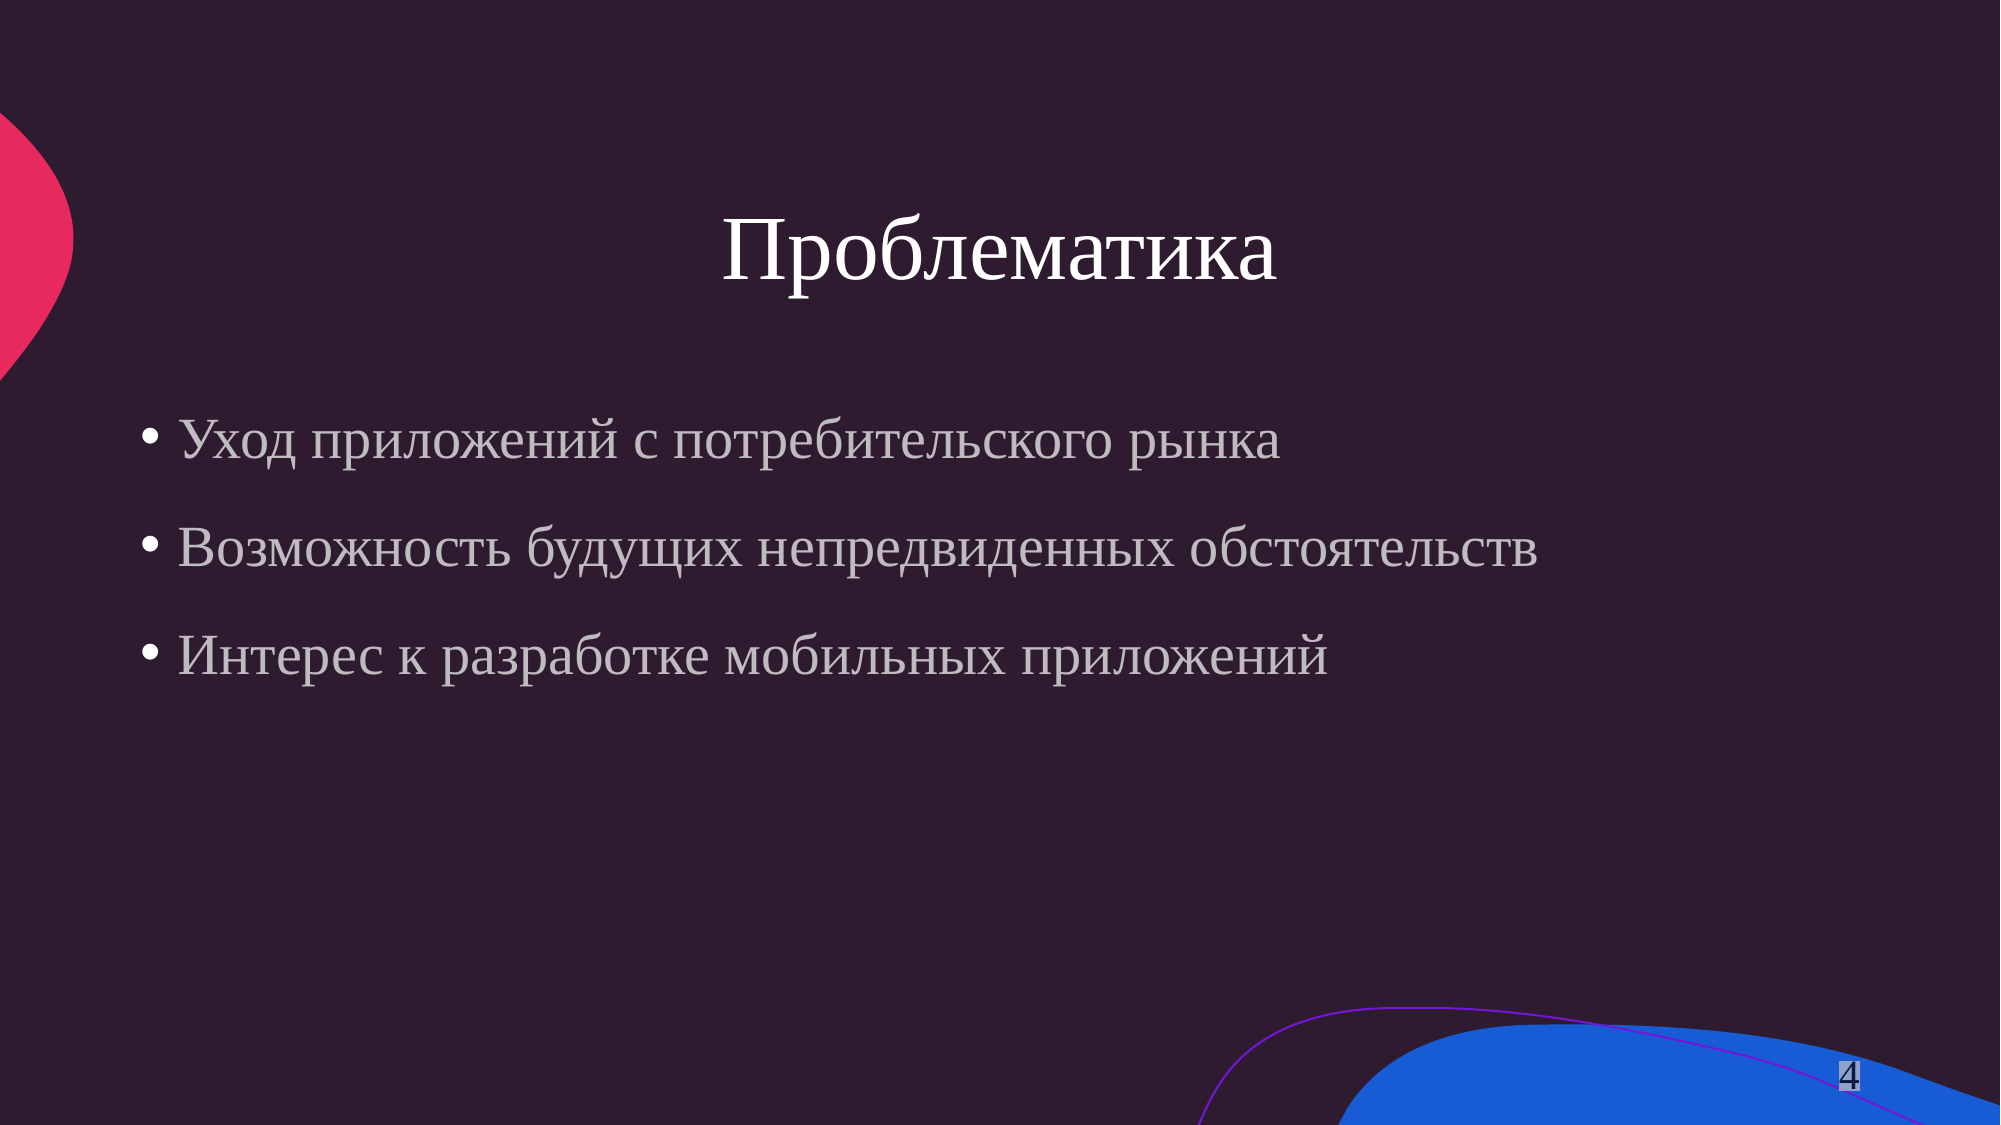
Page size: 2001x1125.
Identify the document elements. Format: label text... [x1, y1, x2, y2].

title Проблематика [125, 125, 1875, 375]
slide_number 4 [1625, 1042, 1875, 1103]
list Уход приложений с потребительского рынка Возможность будущих непредвиденных обстоятельств Интерес к разработке мобильных приложений [125, 375, 1875, 1002]
